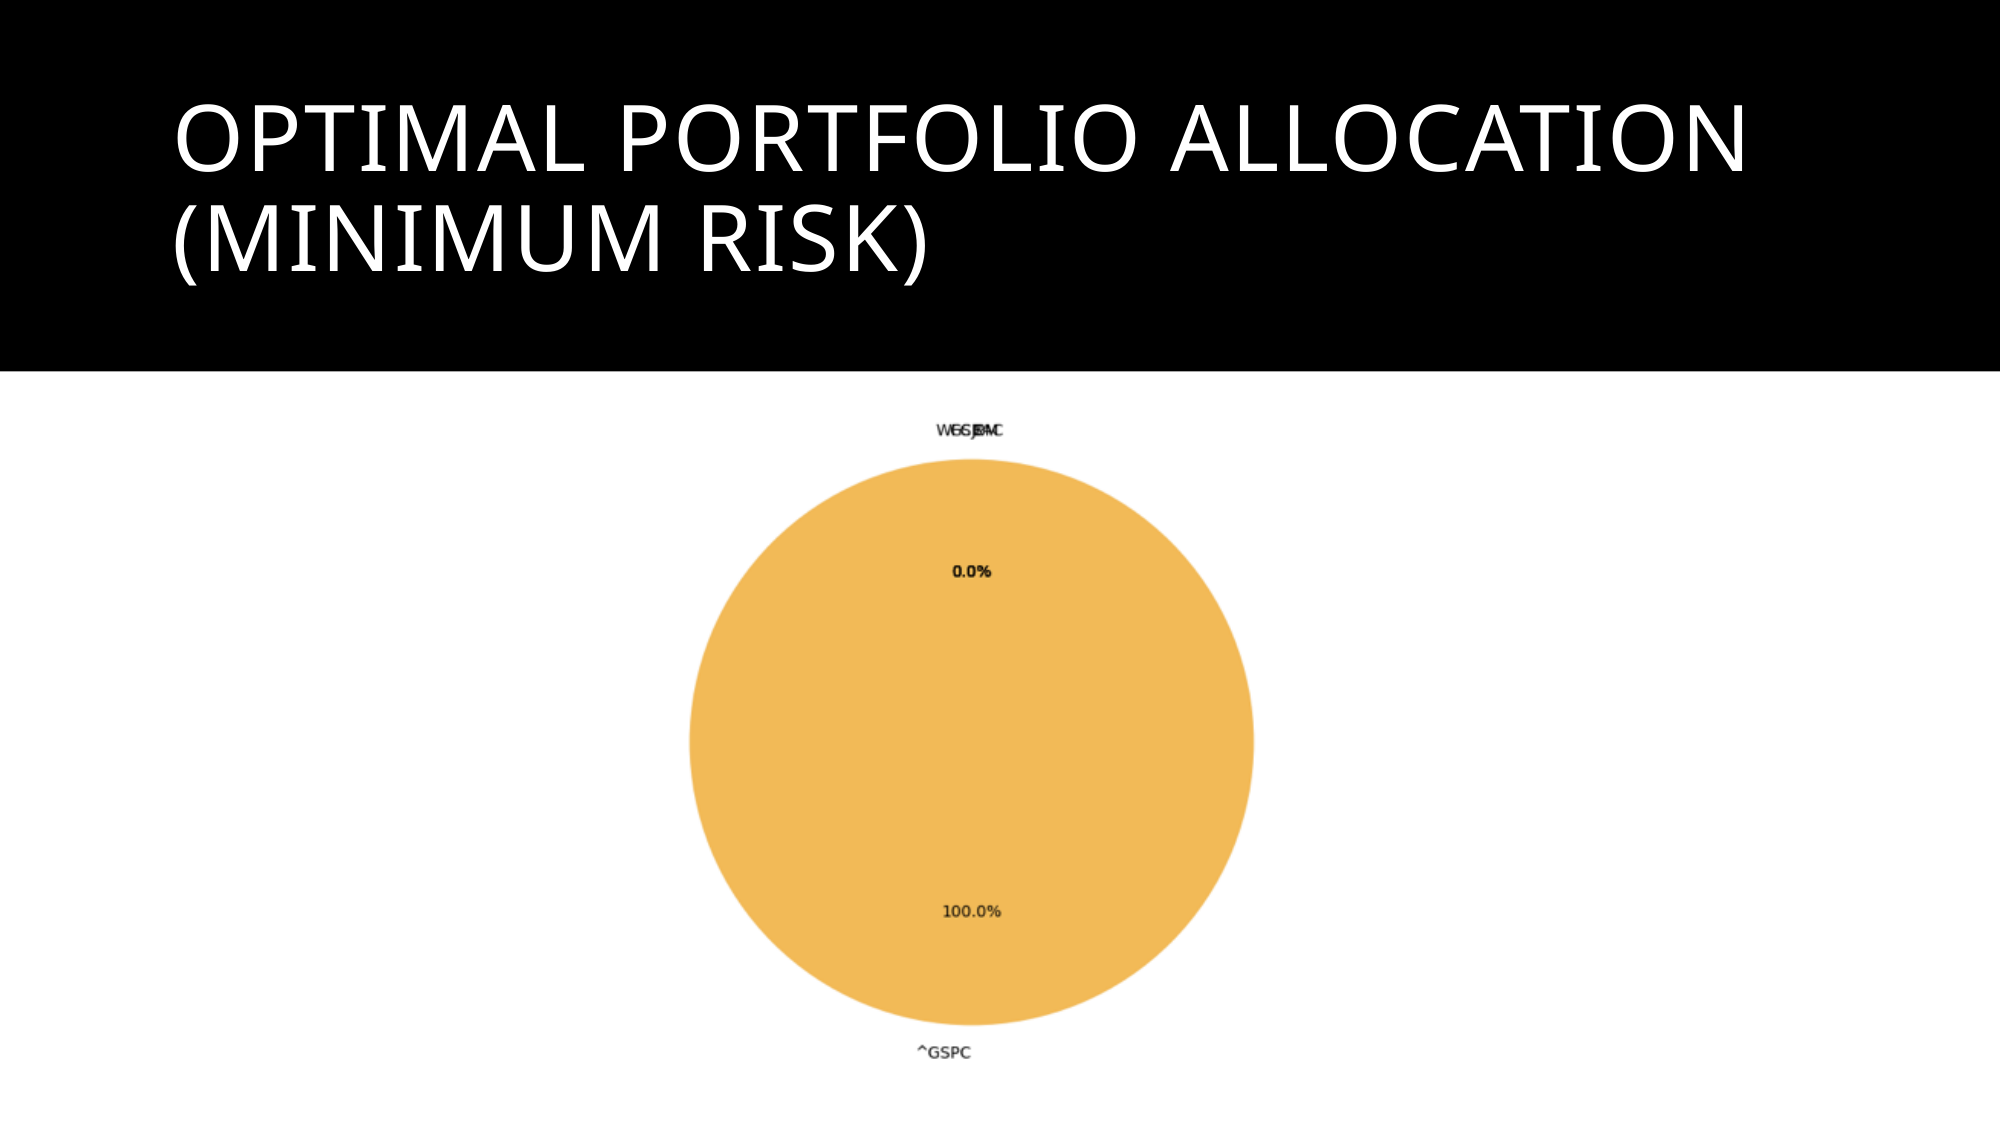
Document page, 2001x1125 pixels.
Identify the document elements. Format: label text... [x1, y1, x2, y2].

picture [574, 394, 1425, 1108]
title Optimal portfolio allocation (minimum risk) [157, 52, 1842, 332]
